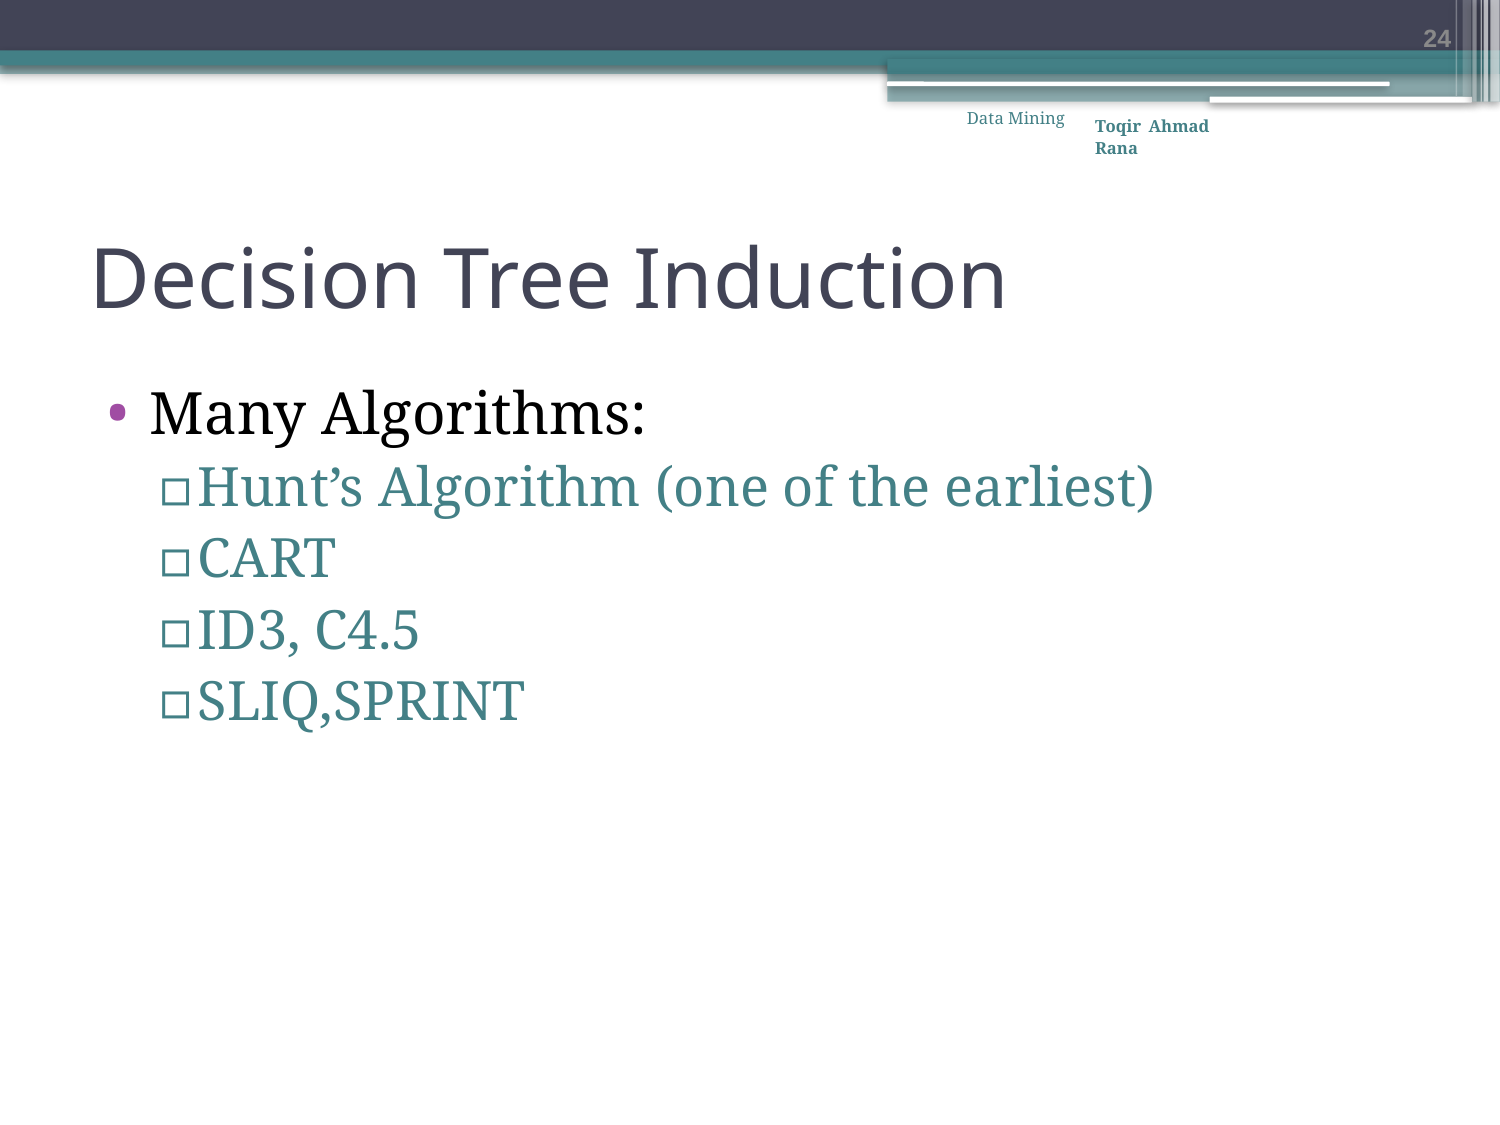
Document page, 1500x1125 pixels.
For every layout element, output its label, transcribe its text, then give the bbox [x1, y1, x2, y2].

title Decision Tree Induction [75, 187, 1425, 363]
slide_number Toqir Ahmad Rana [1080, 100, 1238, 176]
slide_number 24 [1341, 0, 1466, 61]
footer Data Mining [862, 100, 1080, 176]
list Many Algorithms: Hunt’s Algorithm (one of the earliest) CART ID3, C4.5 SLIQ,SPRINT [75, 368, 1425, 1079]
